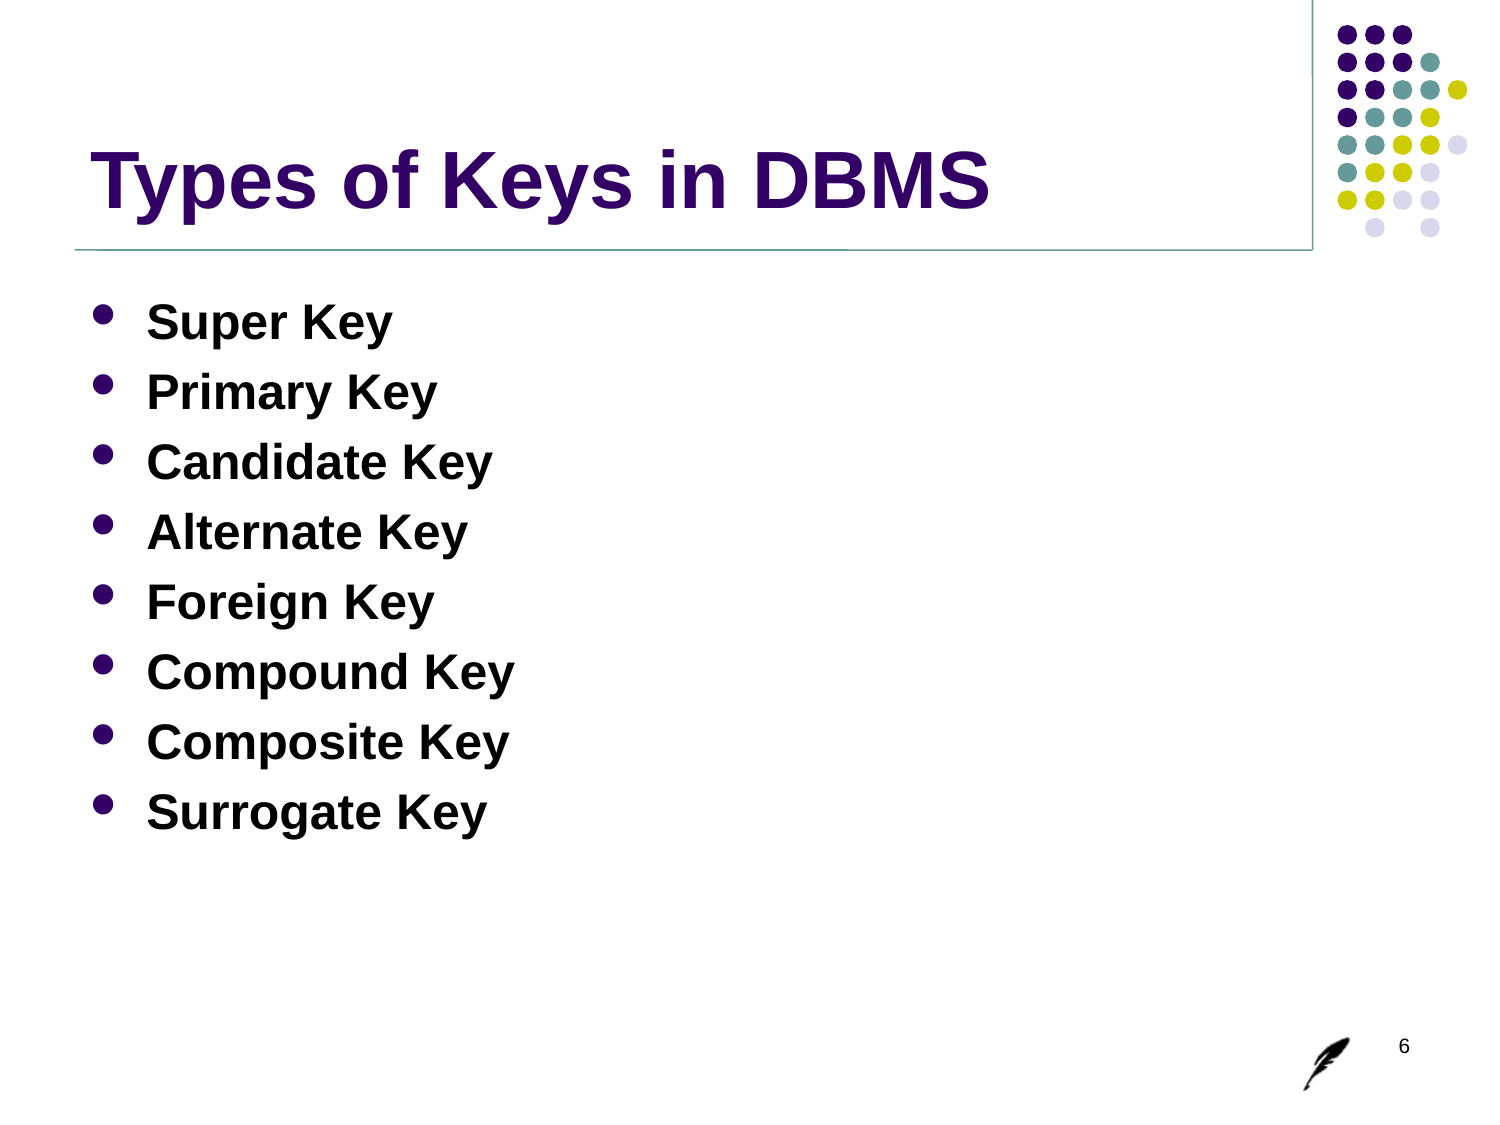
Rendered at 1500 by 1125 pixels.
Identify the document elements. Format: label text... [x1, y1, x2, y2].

title Types of Keys in DBMS [75, 20, 1313, 233]
list Super Key Primary Key Candidate Key Alternate Key Foreign Key Compound Key Composite Key Surrogate Key [75, 282, 1425, 1006]
slide_number 6 [1074, 1025, 1425, 1100]
